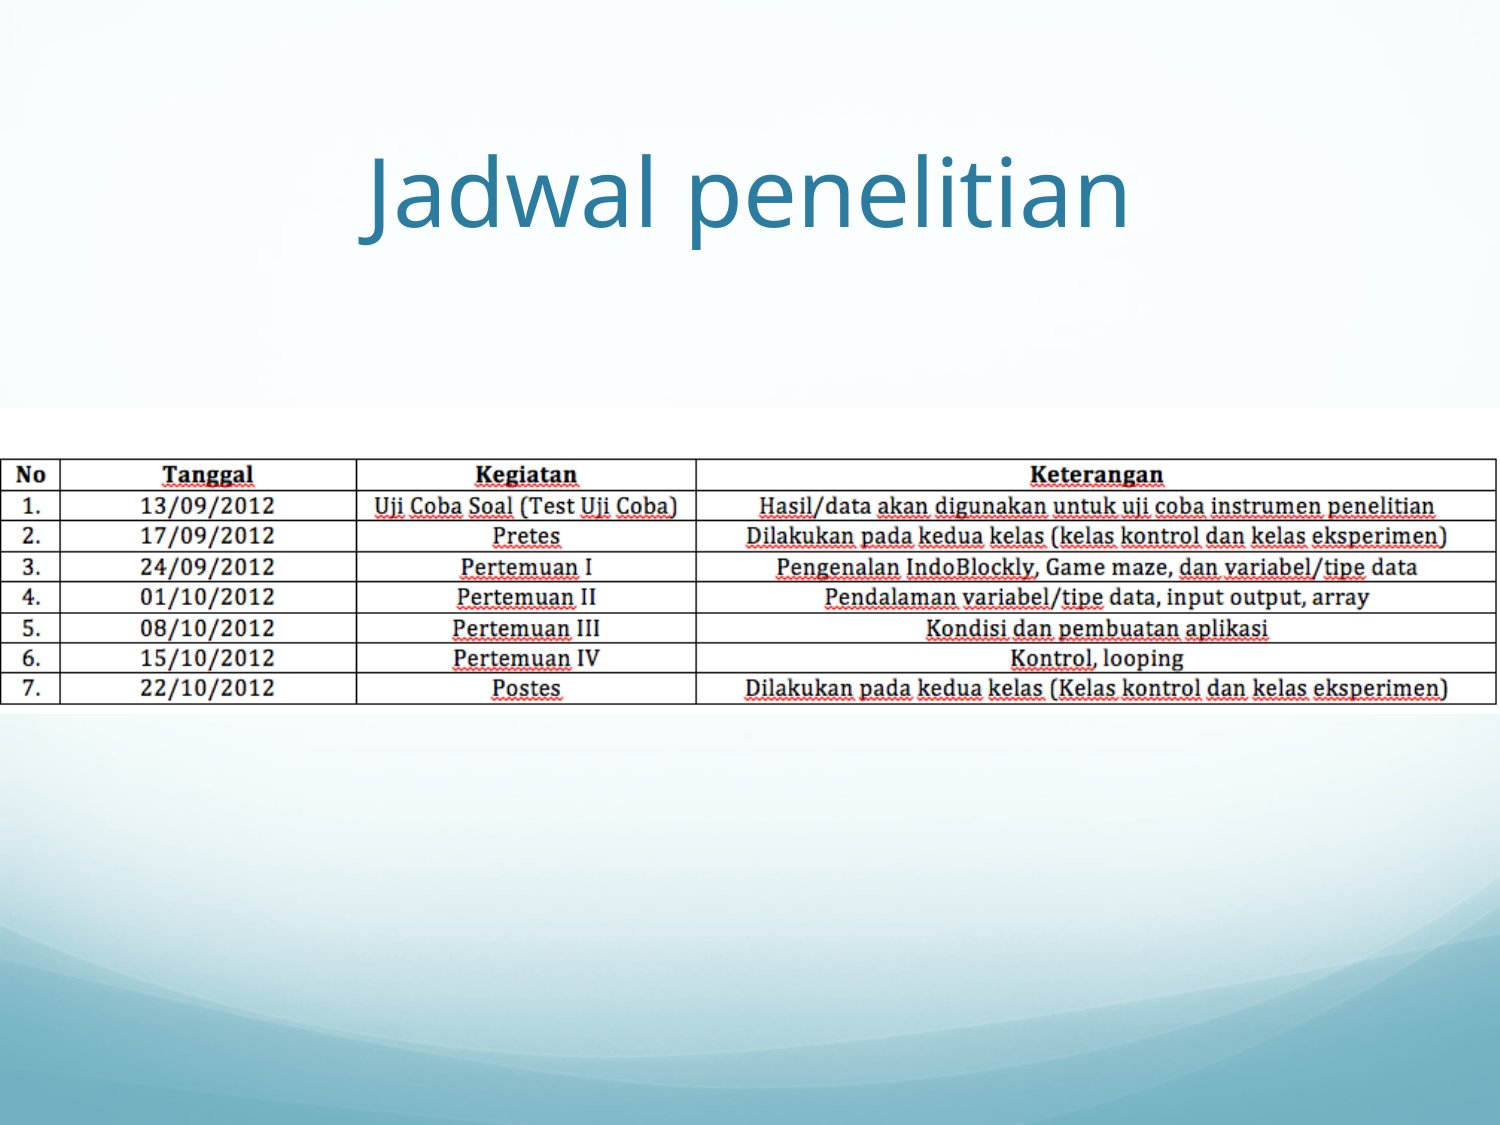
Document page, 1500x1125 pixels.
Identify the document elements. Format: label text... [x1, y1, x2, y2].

picture [0, 407, 1500, 715]
title Jadwal penelitian [90, 105, 1410, 255]
